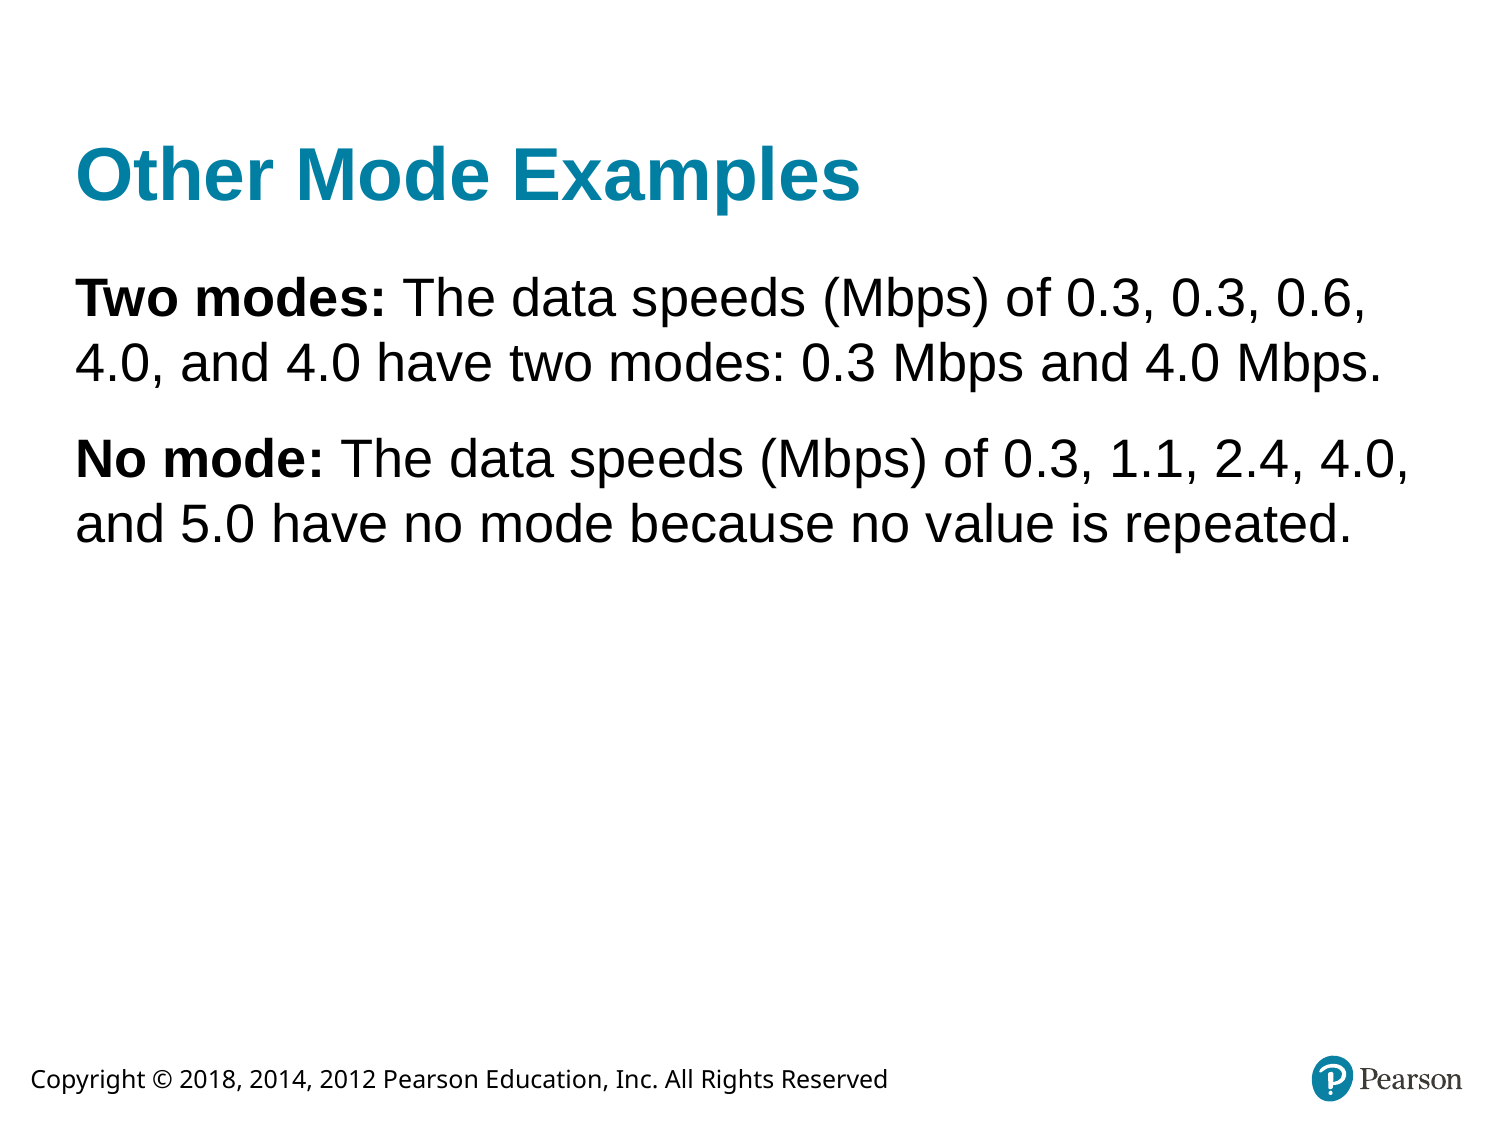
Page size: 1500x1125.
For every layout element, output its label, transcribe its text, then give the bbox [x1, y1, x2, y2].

list Two modes: The data speeds (Mbps) of 0.3, 0.3, 0.6, 4.0, and 4.0 have two modes: 0.3 Mbps and 4.0 Mbps. No mode: The data speeds (Mbps) of 0.3, 1.1, 2.4, 4.0, and 5.0 have no mode because no value is repeated. [75, 262, 1425, 563]
title Other Mode Examples [75, 35, 1425, 216]
